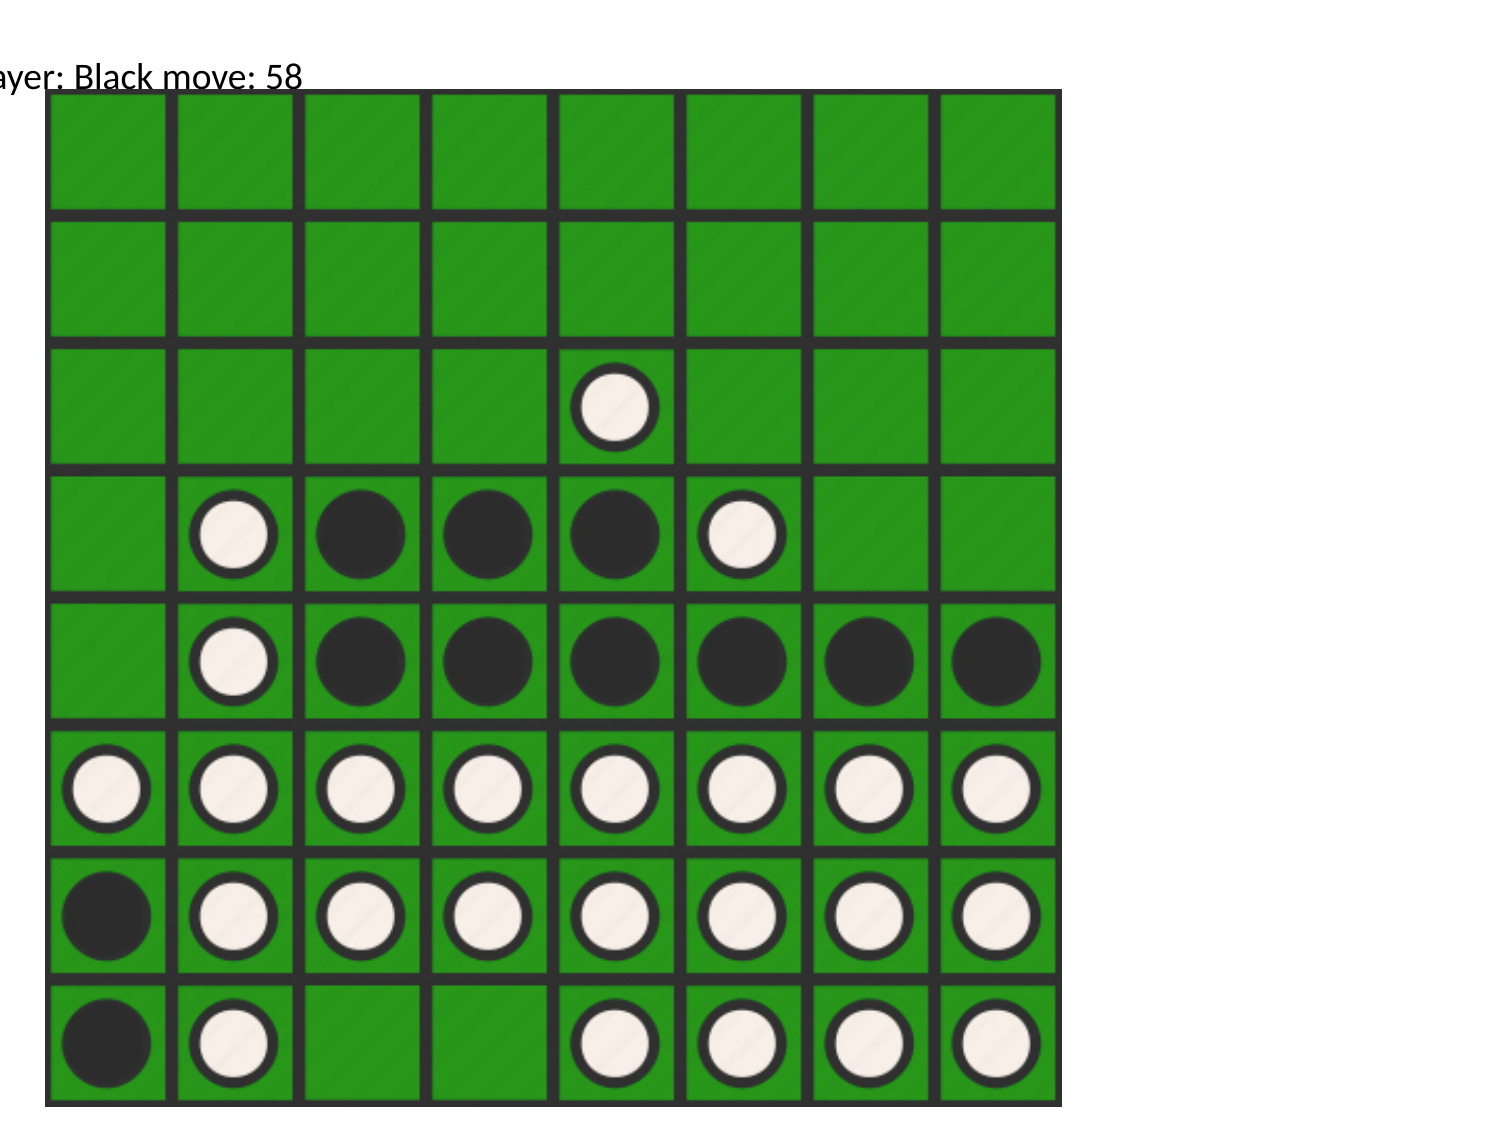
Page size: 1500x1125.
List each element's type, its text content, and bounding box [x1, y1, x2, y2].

picture [44, 89, 1062, 1107]
text_box turn: 31 player: Black move: 58 [0, 44, 319, 105]
